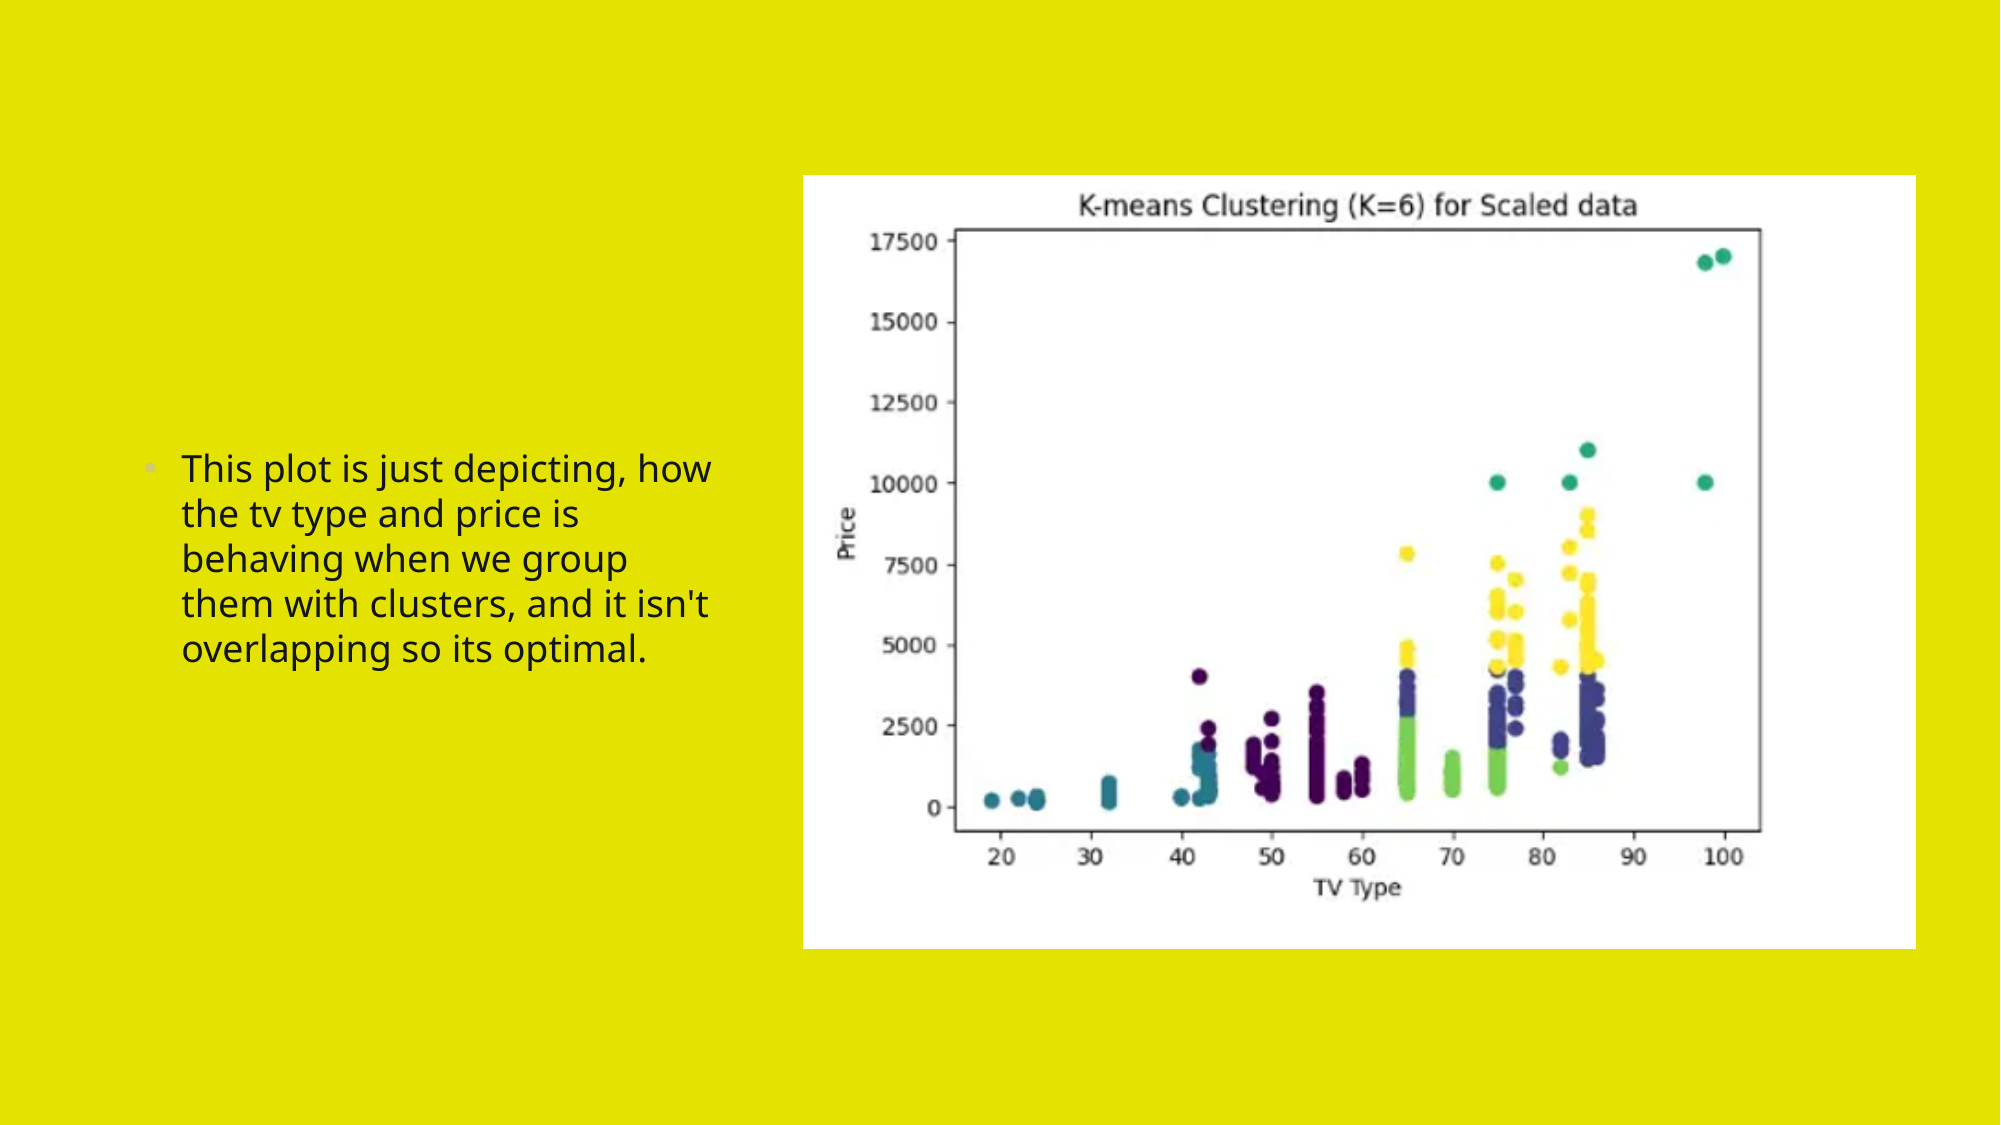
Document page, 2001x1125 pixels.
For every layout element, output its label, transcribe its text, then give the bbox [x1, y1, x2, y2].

picture [803, 175, 1916, 949]
list This plot is just depicting, how the tv type and price is behaving when we group them with clusters, and it isn't overlapping so its optimal. [128, 437, 743, 722]
